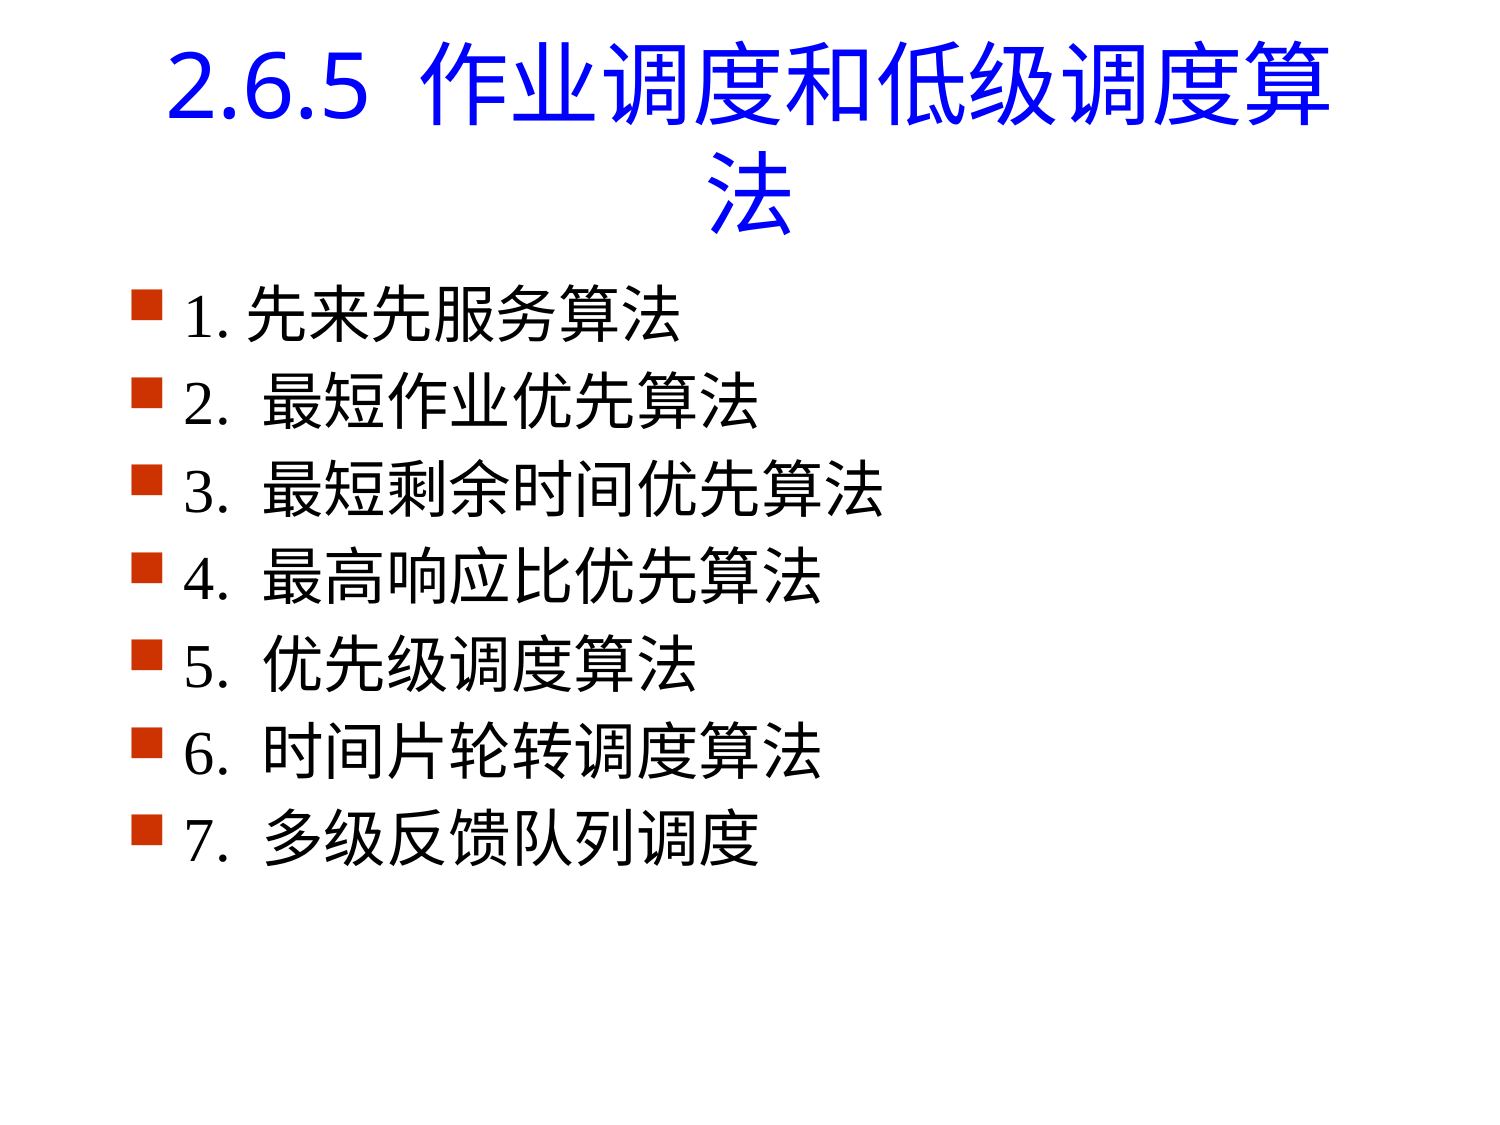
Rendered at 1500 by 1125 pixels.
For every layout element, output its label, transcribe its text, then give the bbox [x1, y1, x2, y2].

title 2.6.5 作业调度和低级调度算法 [112, 42, 1388, 231]
list 1.先来先服务算法 2. 最短作业优先算法 3. 最短剩余时间优先算法 4. 最高响应比优先算法 5. 优先级调度算法 6. 时间片轮转调度算法 7. 多级反馈队列调度 [112, 266, 1388, 1001]
